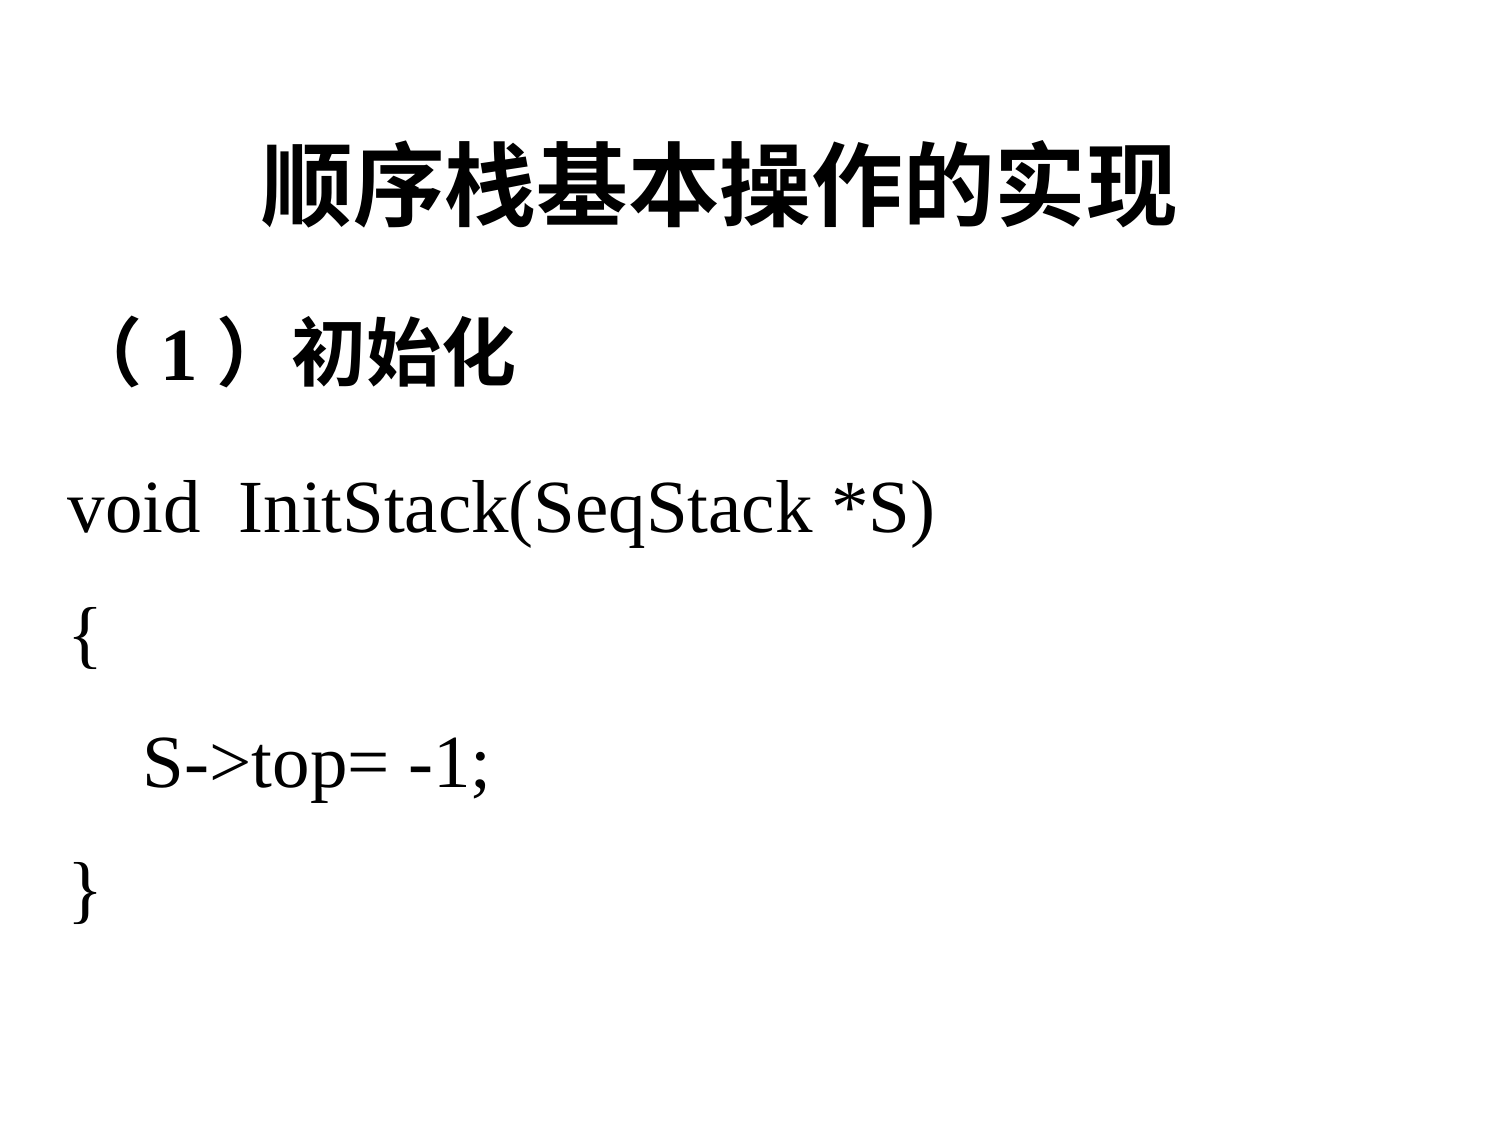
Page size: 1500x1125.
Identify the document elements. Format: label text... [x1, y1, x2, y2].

text_box （1）初始化 [53, 298, 1054, 404]
text_box 顺序栈基本操作的实现 [203, 120, 1429, 246]
text_box void InitStack(SeqStack *S) { S->top= -1; } [53, 449, 1388, 1065]
